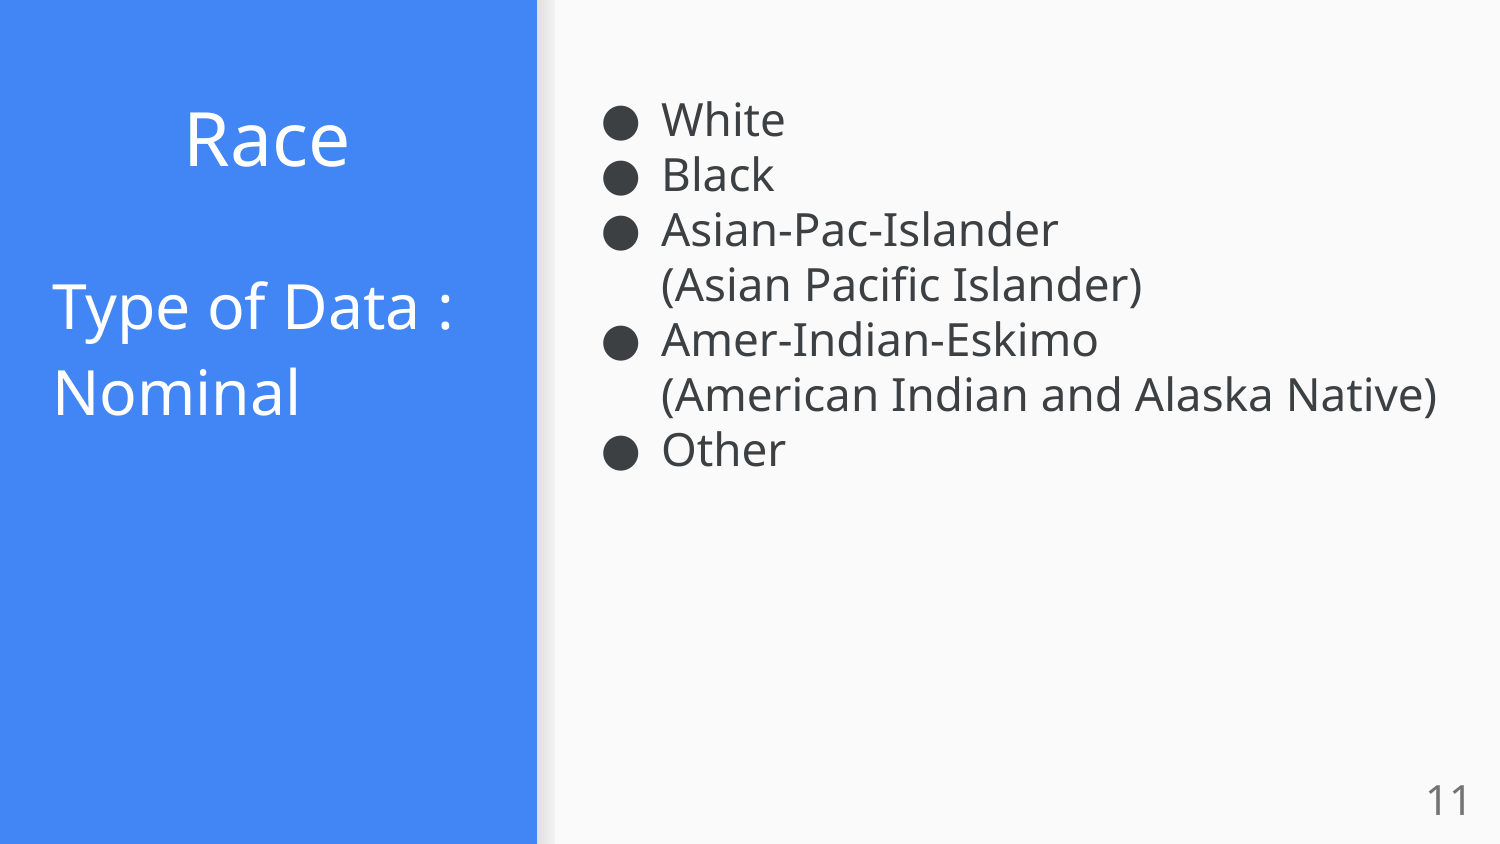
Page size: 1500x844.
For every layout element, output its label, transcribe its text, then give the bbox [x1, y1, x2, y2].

slide_number ‹#› [1398, 770, 1489, 835]
text_box White Black Asian-Pac-Islander (Asian Pacific Islander) Amer-Indian-Eskimo (American Indian and Alaska Native) Other [421, 75, 1500, 491]
list Type of Data : Nominal [37, 240, 498, 760]
title Race [37, 58, 498, 216]
